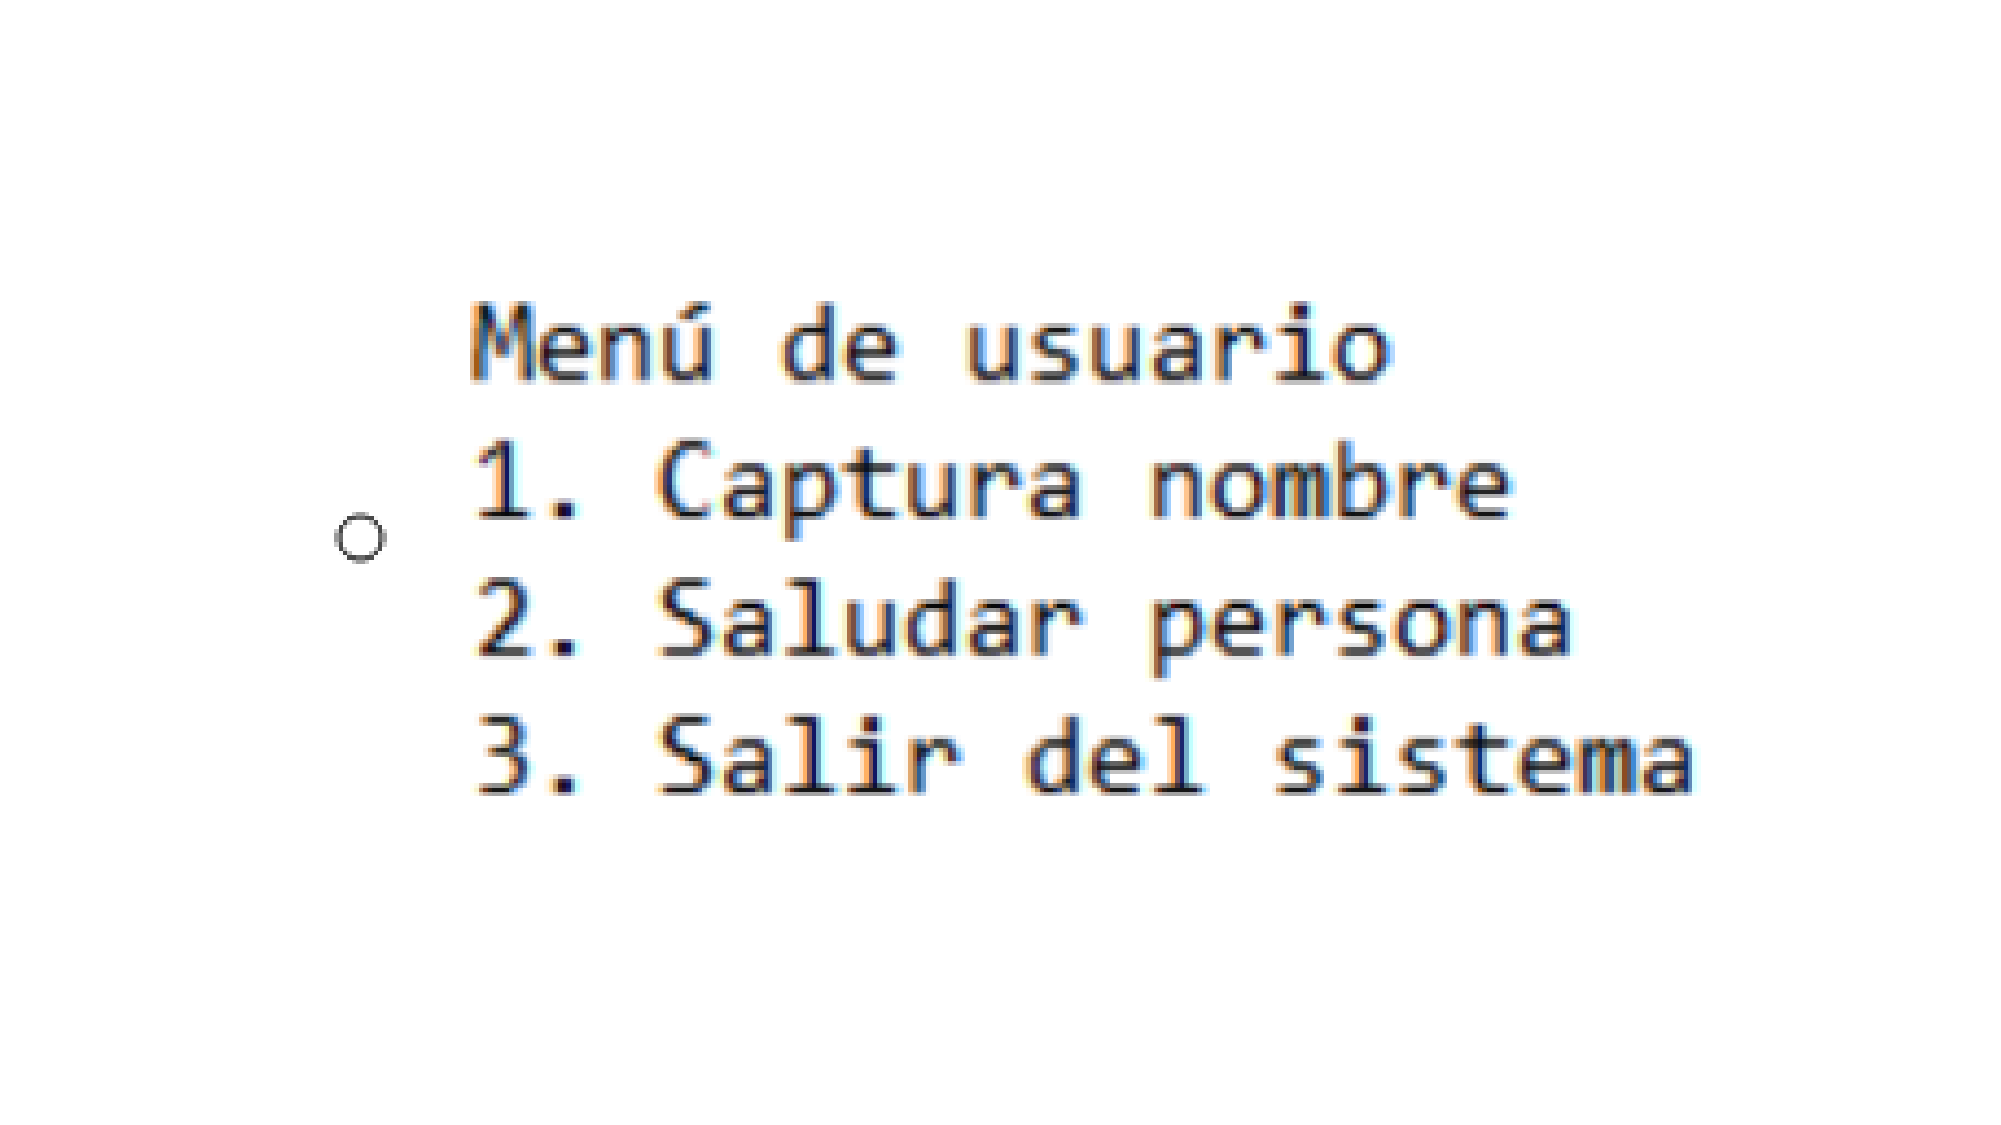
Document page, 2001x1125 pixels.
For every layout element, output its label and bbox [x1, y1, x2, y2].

picture [276, 226, 1772, 878]
